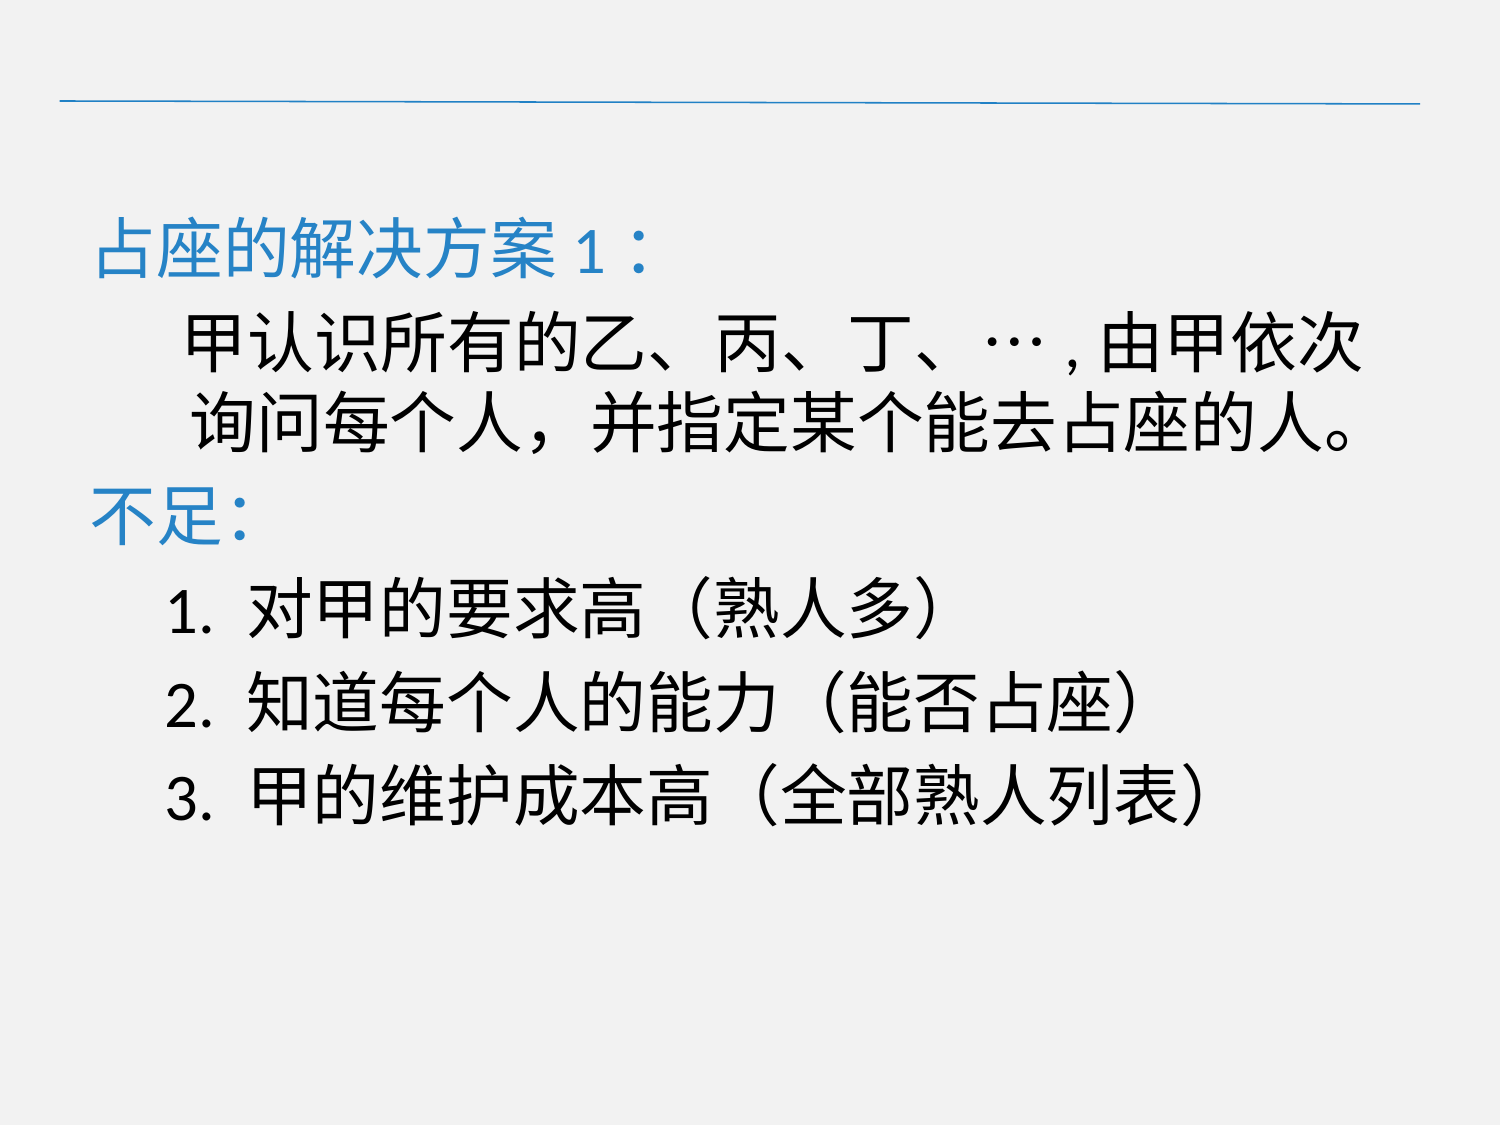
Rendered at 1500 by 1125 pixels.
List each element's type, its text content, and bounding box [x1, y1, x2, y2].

text_box 占座的解决方案1： 甲认识所有的乙、丙、丁、…,由甲依次询问每个人，并指定某个能去占座的人。 不足： 1. 对甲的要求高（熟人多） 2. 知道每个人的能力（能否占座） 3. 甲的维护成本高（全部熟人列表） [75, 199, 1426, 888]
